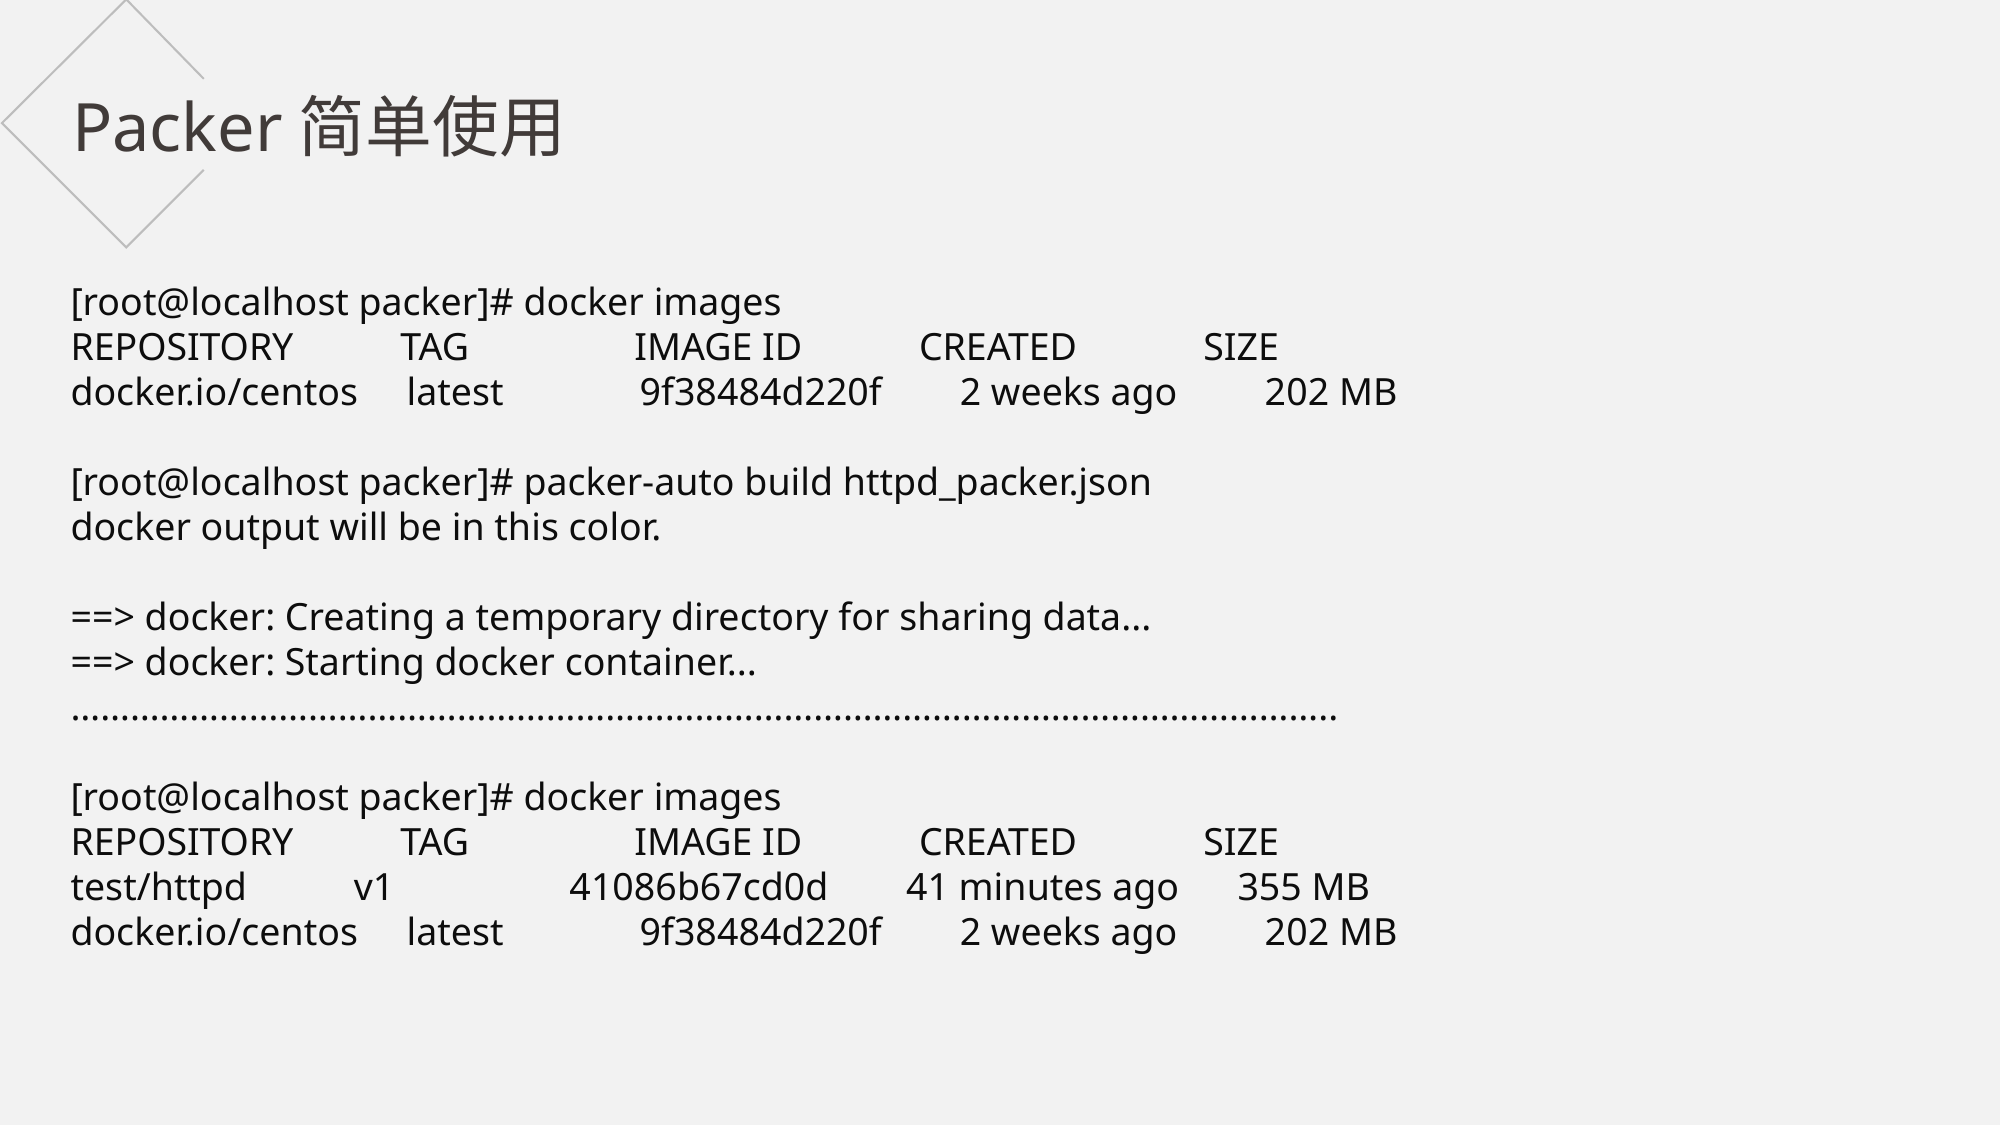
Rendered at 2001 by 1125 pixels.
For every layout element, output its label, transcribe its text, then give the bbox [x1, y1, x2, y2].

text_box Packer简单使用 [204, 77, 582, 172]
text_box [root@localhost packer]# docker images REPOSITORY TAG IMAGE ID CREATED SIZE docker.io/centos latest 9f38484d220f 2 weeks ago 202 MB [root@localhost packer]# packer-auto build httpd_packer.json docker output will be in this color. ==> docker: Creating a temporary directory for sharing data... ==> docker: Starting docker container... ……………………………………………………………………………………………………………….. [root@localhost packer]# docker images REPOSITORY TAG IMAGE ID CREATED SIZE test/httpd v1 41086b67cd0d 41 minutes ago 355 MB docker.io/centos latest 9f38484d220f 2 weeks ago 202 MB [55, 270, 1962, 961]
text_box [0, 0, 205, 249]
